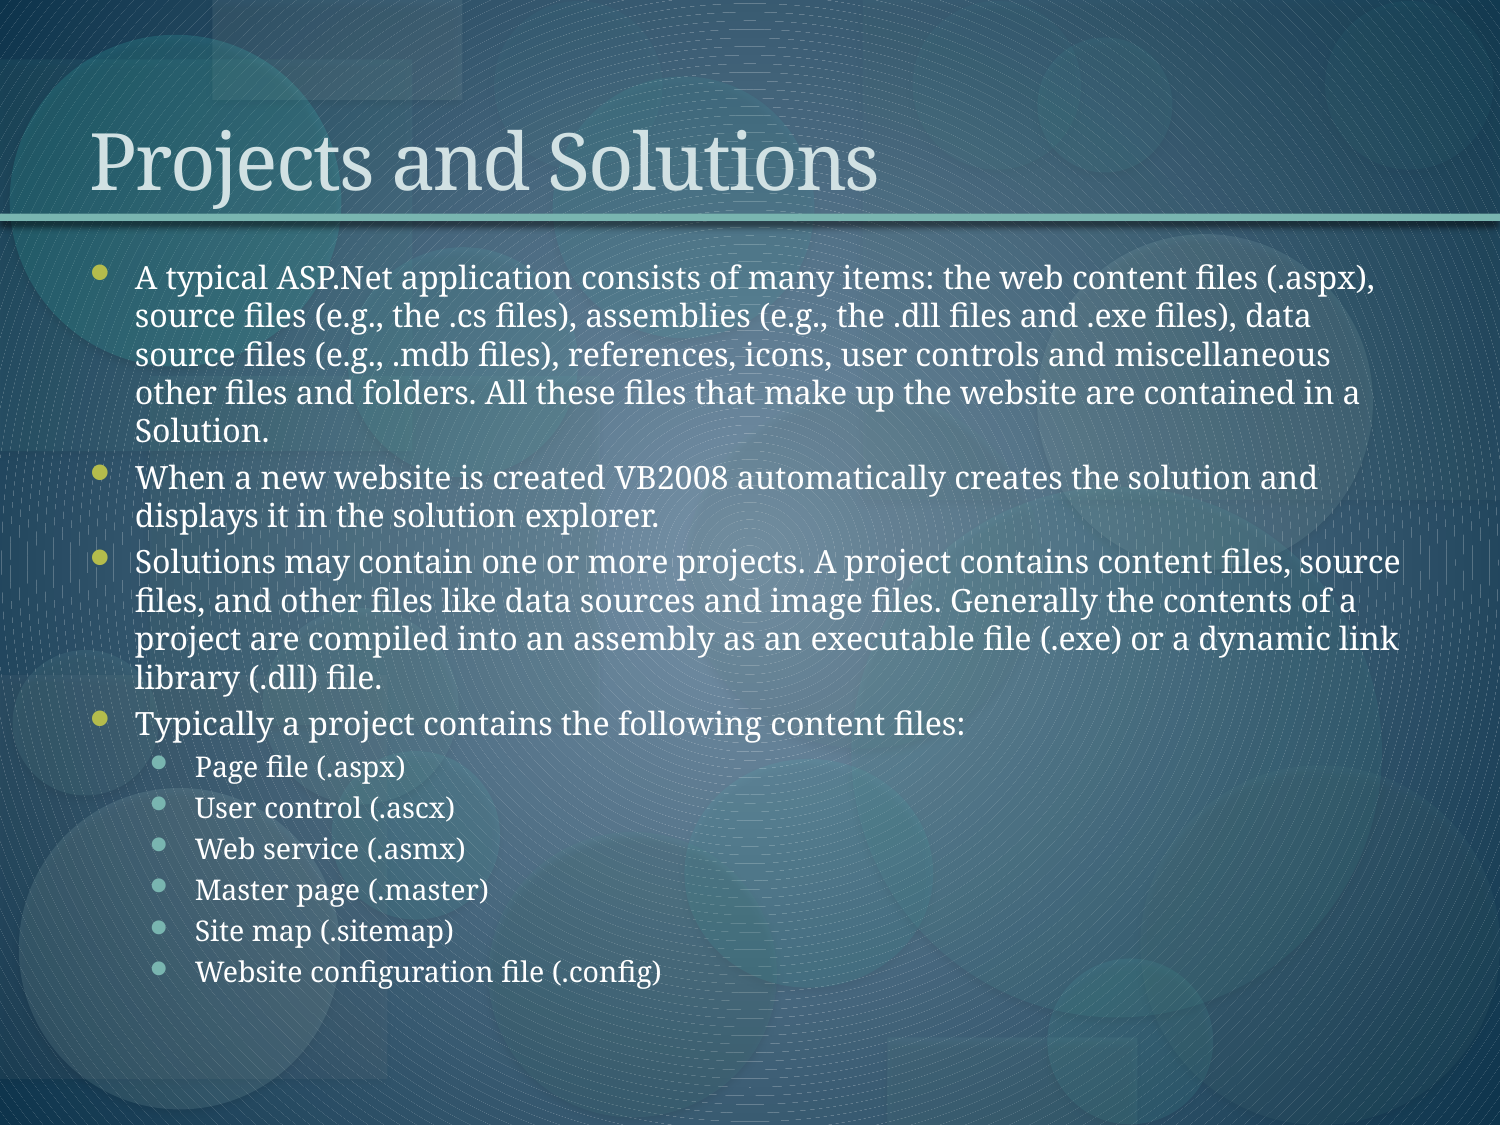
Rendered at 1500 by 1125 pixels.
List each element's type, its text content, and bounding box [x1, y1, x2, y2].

list A typical ASP.Net application consists of many items: the web content files (.aspx), source files (e.g., the .cs files), assemblies (e.g., the .dll files and .exe files), data source files (e.g., .mdb files), references, icons, user controls and miscellaneous other files and folders. All these files that make up the website are contained in a Solution. When a new website is created VB2008 automatically creates the solution and displays it in the solution explorer. Solutions may contain one or more projects. A project contains content files, source files, and other files like data sources and image files. Generally the contents of a project are compiled into an assembly as an executable file (.exe) or a dynamic link library (.dll) file. Typically a project contains the following content files: Page file (.aspx) User control (.ascx) Web service (.asmx) Master page (.master) Site map (.sitemap) Website configuration file (.config) [75, 249, 1425, 1000]
title Projects and Solutions [75, 26, 1425, 214]
